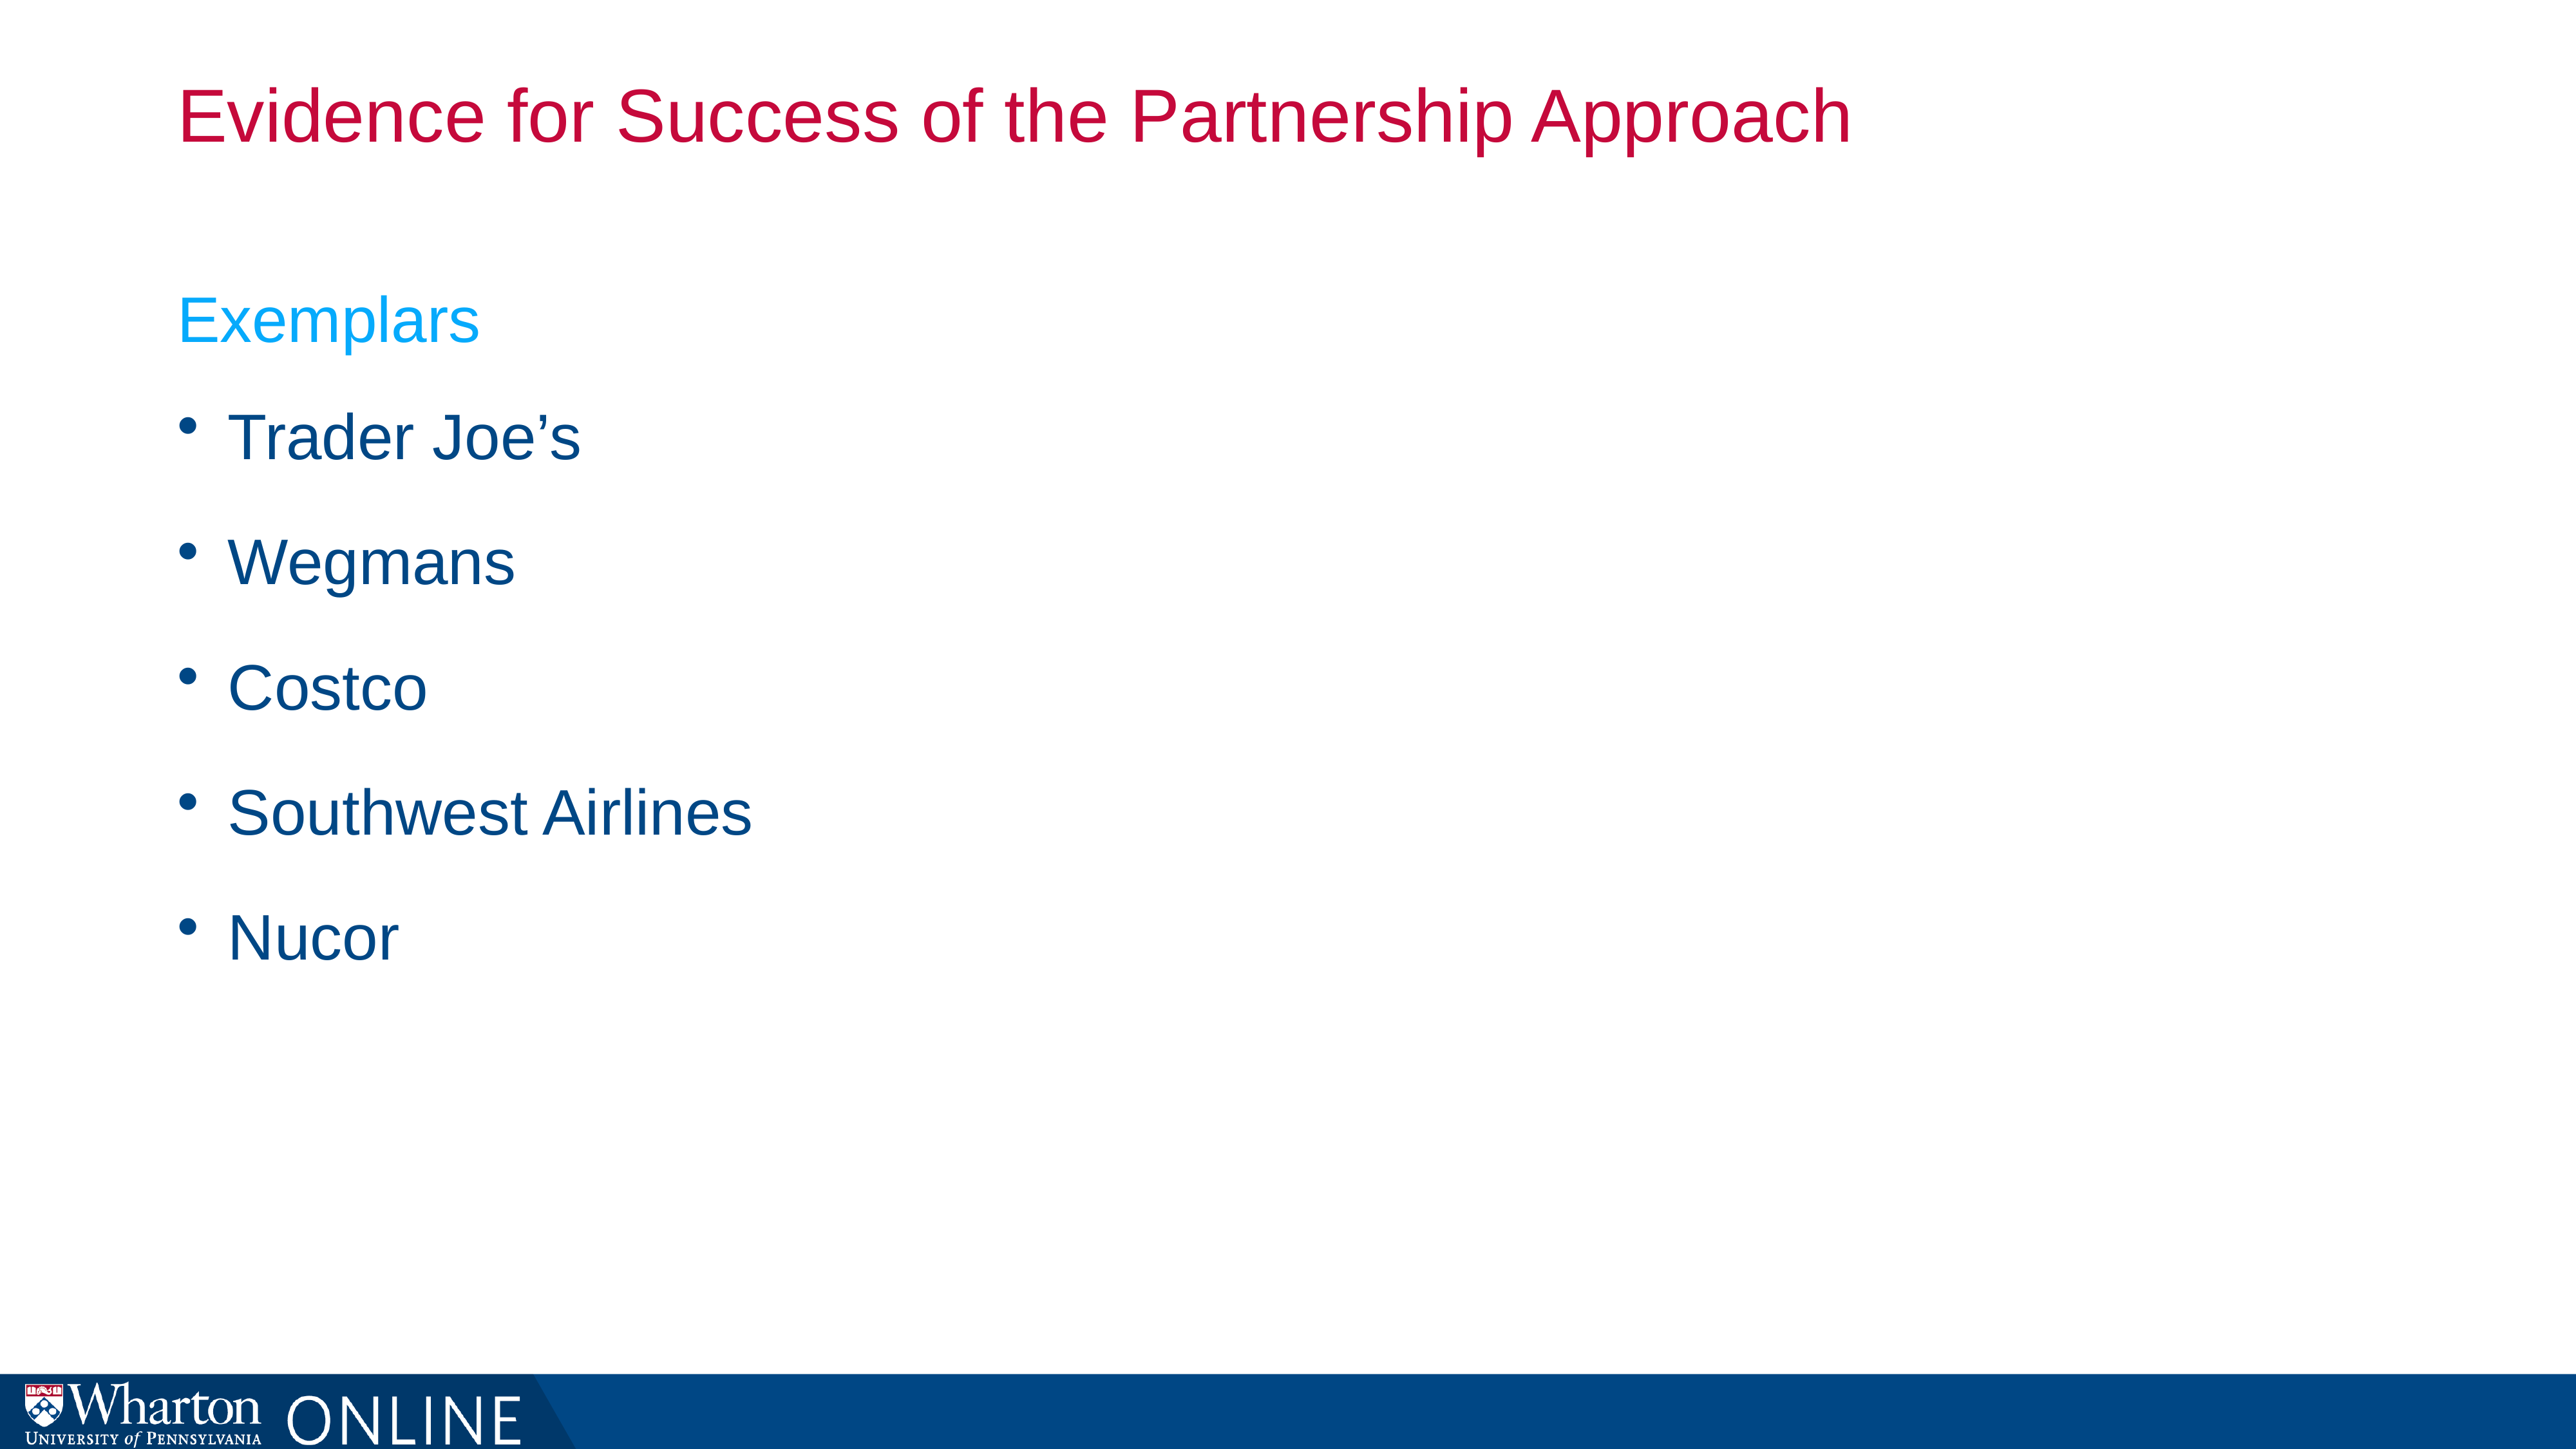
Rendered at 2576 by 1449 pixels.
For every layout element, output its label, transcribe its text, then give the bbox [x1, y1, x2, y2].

title Evidence for Success of the Partnership Approach [176, 77, 2400, 179]
text_box Exemplars [176, 270, 2399, 388]
picture [25, 1381, 520, 1448]
text_box Trader Joe’s Wegmans Costco Southwest Airlines Nucor [176, 388, 2399, 1262]
